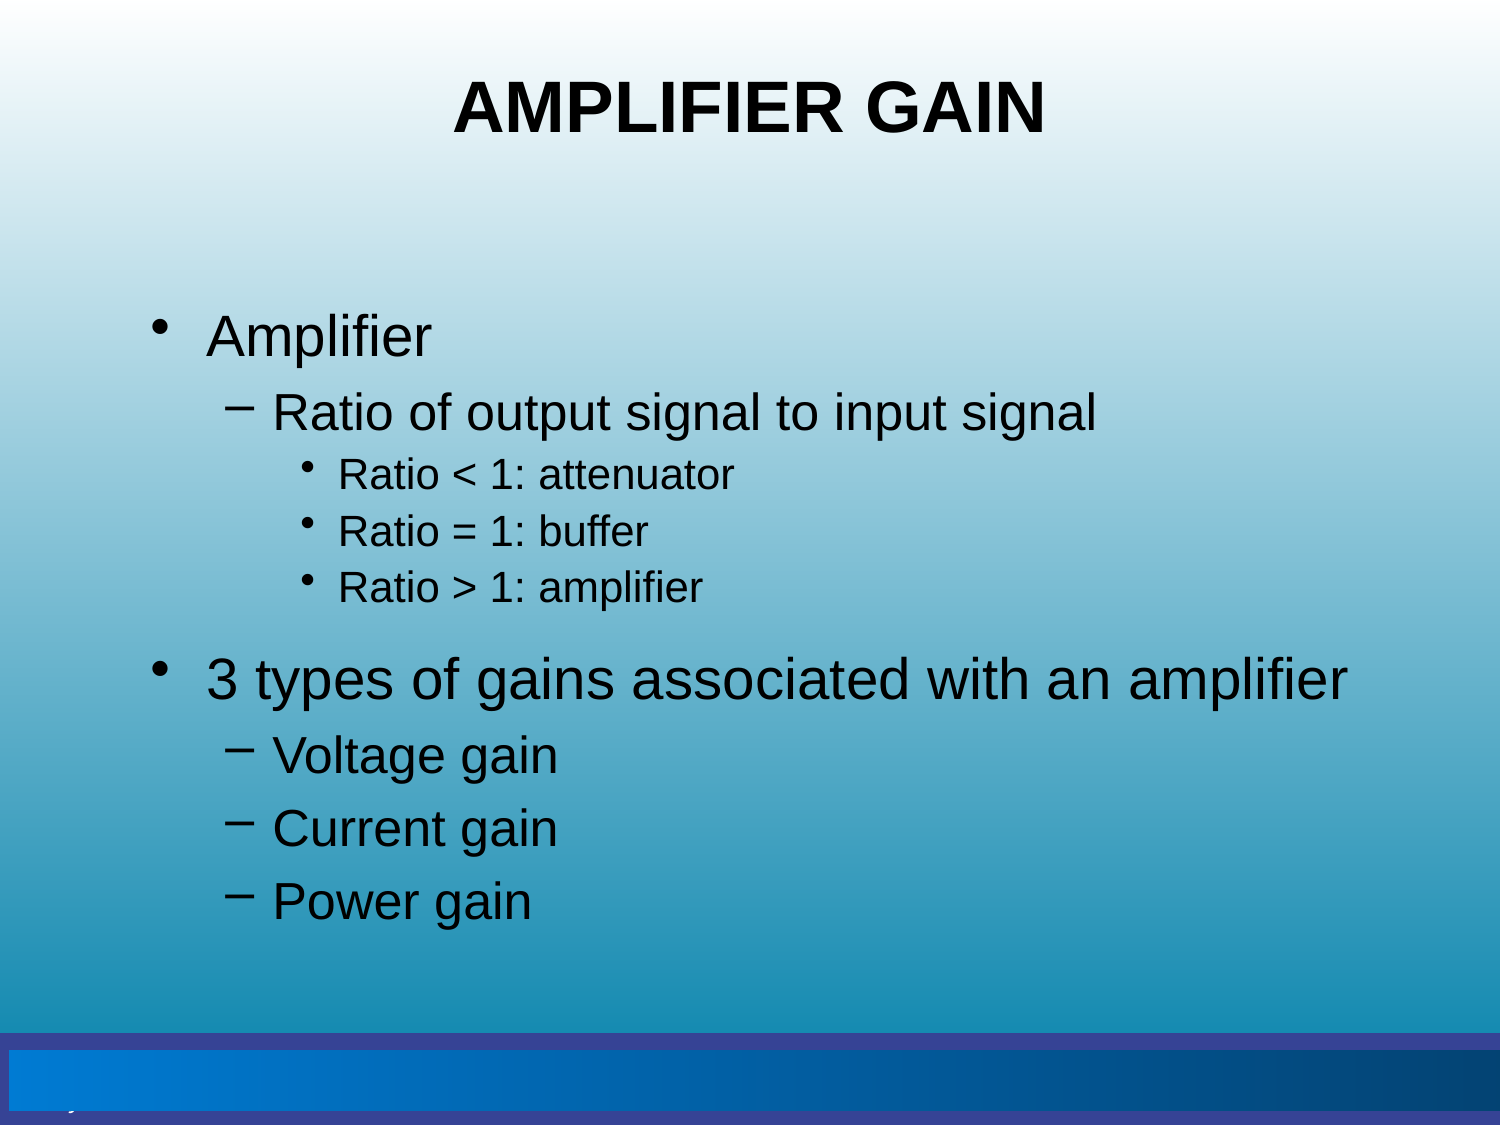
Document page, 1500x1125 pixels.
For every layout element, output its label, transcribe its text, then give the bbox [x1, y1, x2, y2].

title AMPLIFIER GAIN [74, 44, 1426, 163]
picture [0, 1033, 1500, 1125]
text_box [9, 1050, 1500, 1111]
list Amplifier Ratio of output signal to input signal Ratio < 1: attenuator Ratio = 1: buffer Ratio > 1: amplifier 3 types of gains associated with an amplifier Voltage gain Current gain Power gain [135, 290, 1411, 967]
